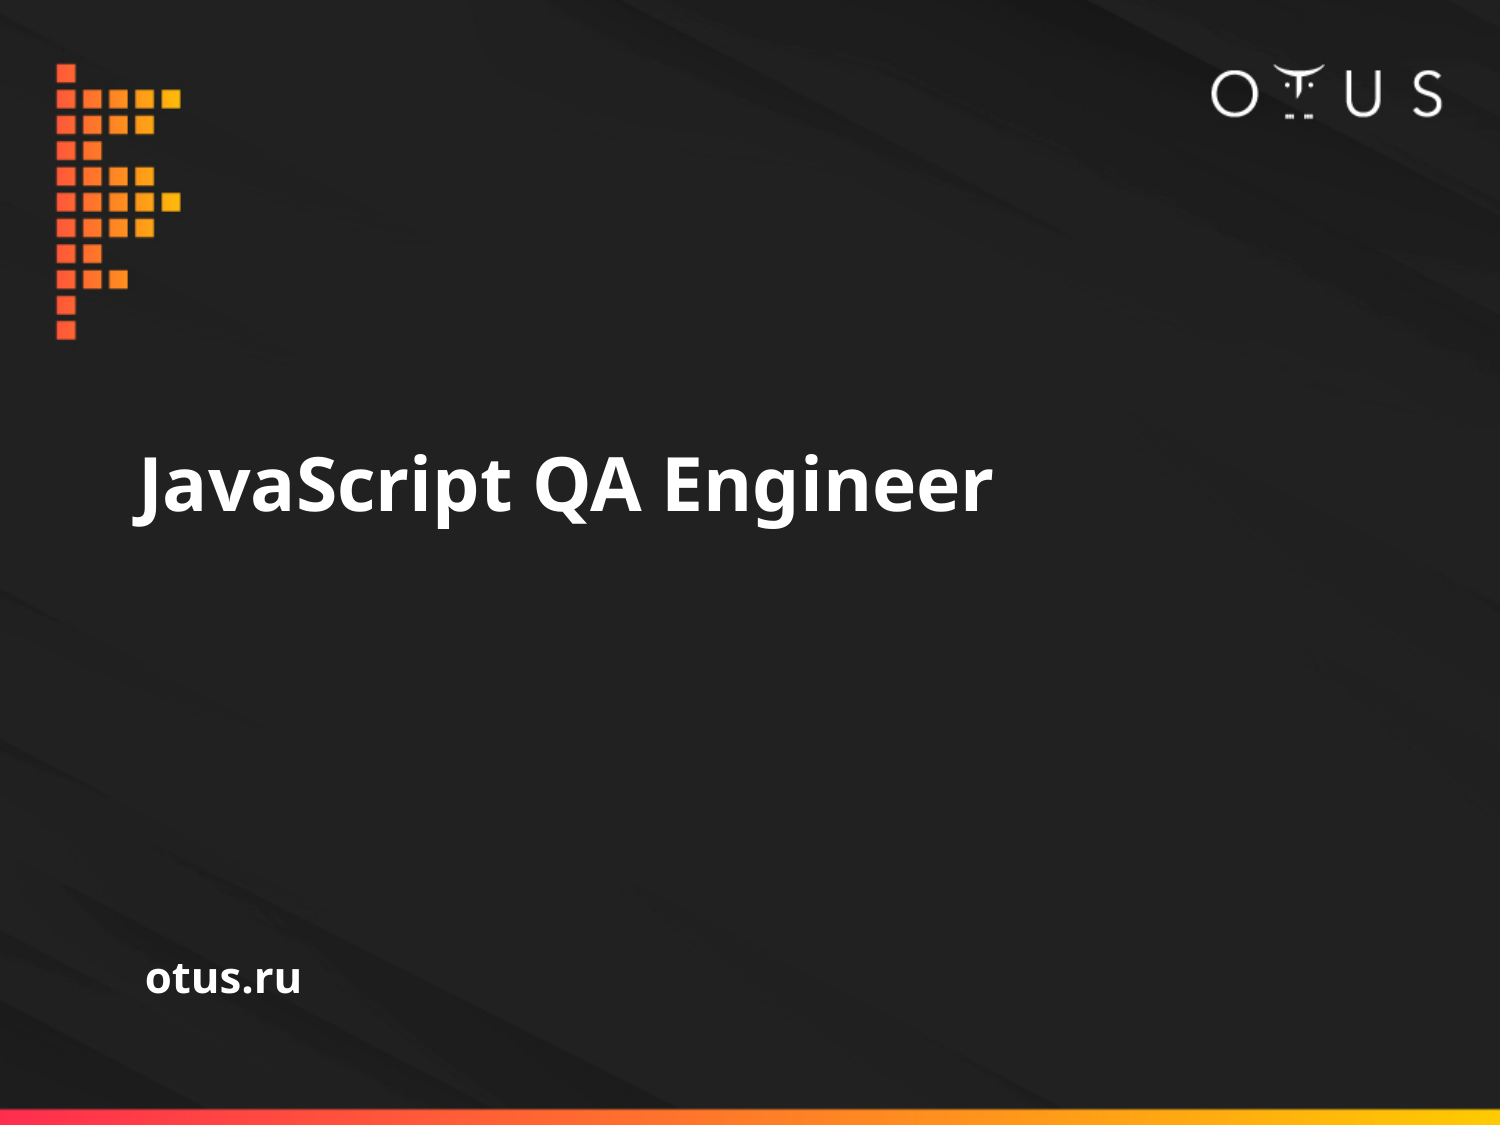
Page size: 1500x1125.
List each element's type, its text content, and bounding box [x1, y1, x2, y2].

picture [0, 0, 1500, 1125]
title JavaScript QA Engineer [123, 431, 1466, 911]
subtitle otus.ru [129, 934, 959, 1109]
